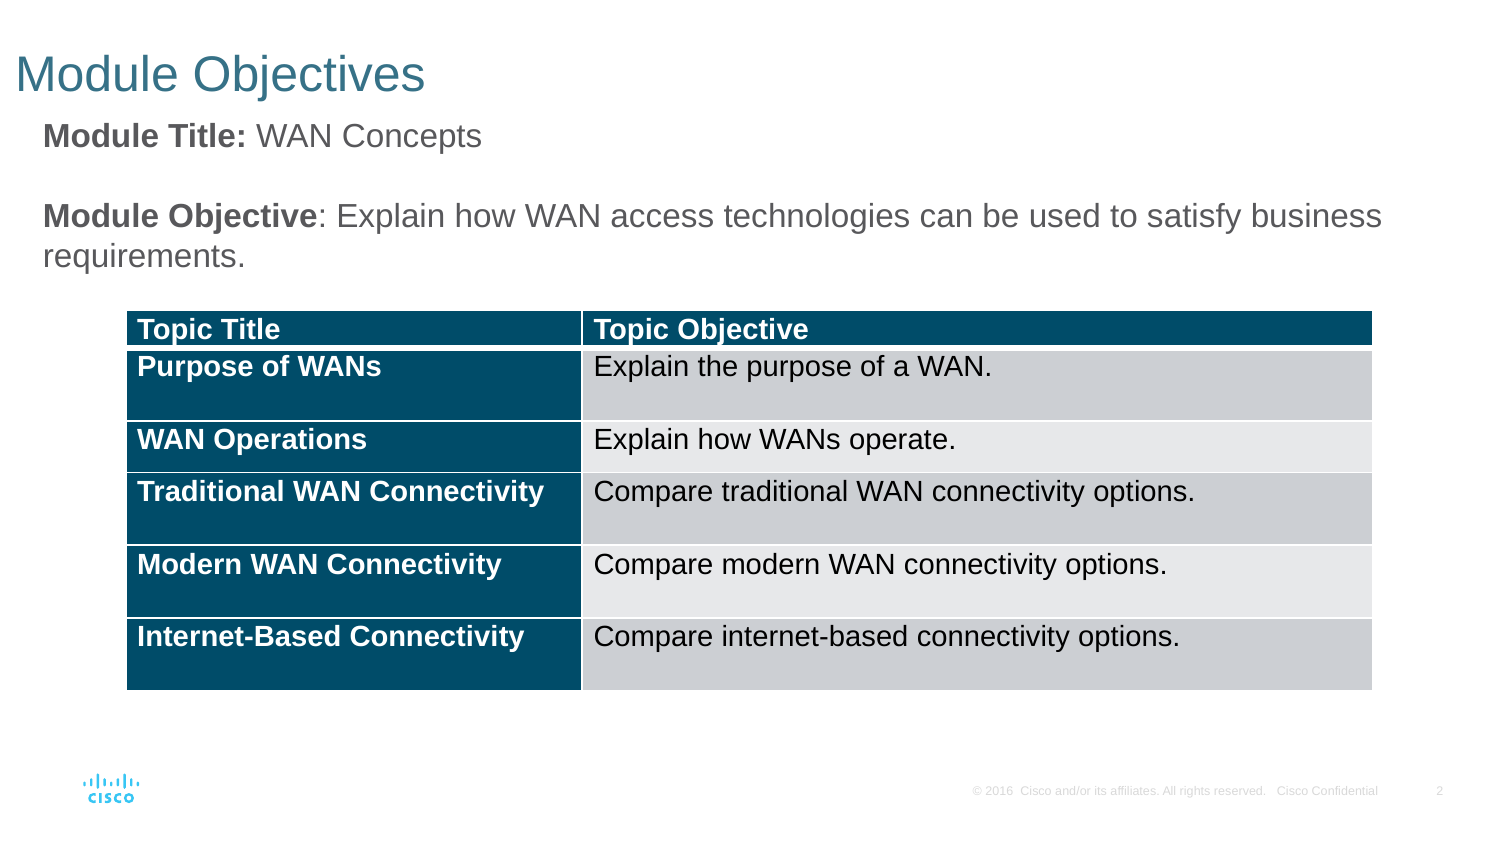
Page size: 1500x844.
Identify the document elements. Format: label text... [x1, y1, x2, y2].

table_cell Modern WAN Connectivity [127, 546, 581, 617]
table_cell Internet-Based Connectivity [127, 619, 581, 690]
table_cell Compare internet-based connectivity options. [583, 619, 1372, 690]
table_cell Compare modern WAN connectivity options. [583, 546, 1372, 617]
text_box Module Title: WAN Concepts Module Objective: Explain how WAN access technologies can be used to satisfy business requirements. [27, 107, 1473, 282]
table_cell Explain how WANs operate. [583, 422, 1372, 472]
table_cell WAN Operations [127, 422, 581, 472]
table_cell Traditional WAN Connectivity [127, 473, 581, 544]
table_header Topic Title [127, 311, 581, 345]
table_cell Purpose of WANs [127, 351, 581, 420]
title Module Objectives [0, 9, 1500, 134]
table_cell Explain the purpose of a WAN. [583, 351, 1372, 420]
table_cell Compare traditional WAN connectivity options. [583, 473, 1372, 544]
table_header Topic Objective [583, 311, 1372, 345]
